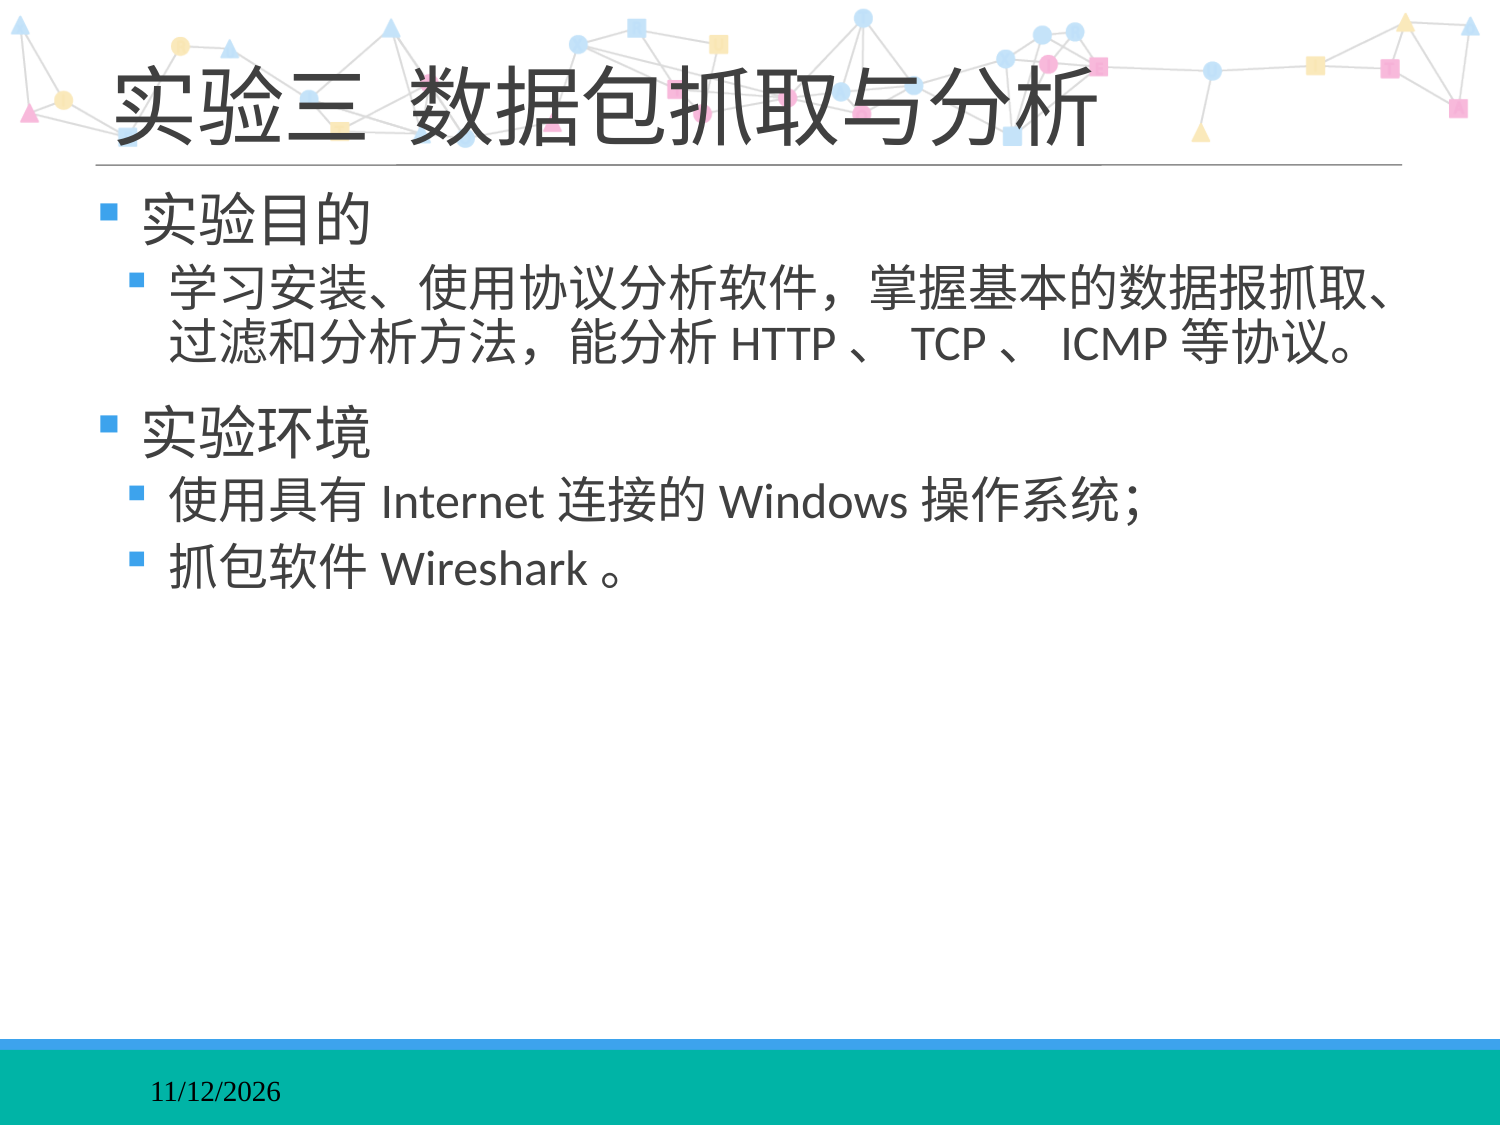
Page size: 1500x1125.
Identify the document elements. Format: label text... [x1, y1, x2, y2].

title 实验三 数据包抓取与分析 [95, 47, 1403, 165]
picture [0, 0, 1500, 165]
slide_number [135, 1059, 440, 1120]
list 实验目的 学习安装、使用协议分析软件，掌握基本的数据报抓取、过滤和分析方法，能分析HTTP、TCP、ICMP等协议。 实验环境 使用具有Internet连接的Windows操作系统； 抓包软件Wireshark。 [95, 184, 1403, 1019]
